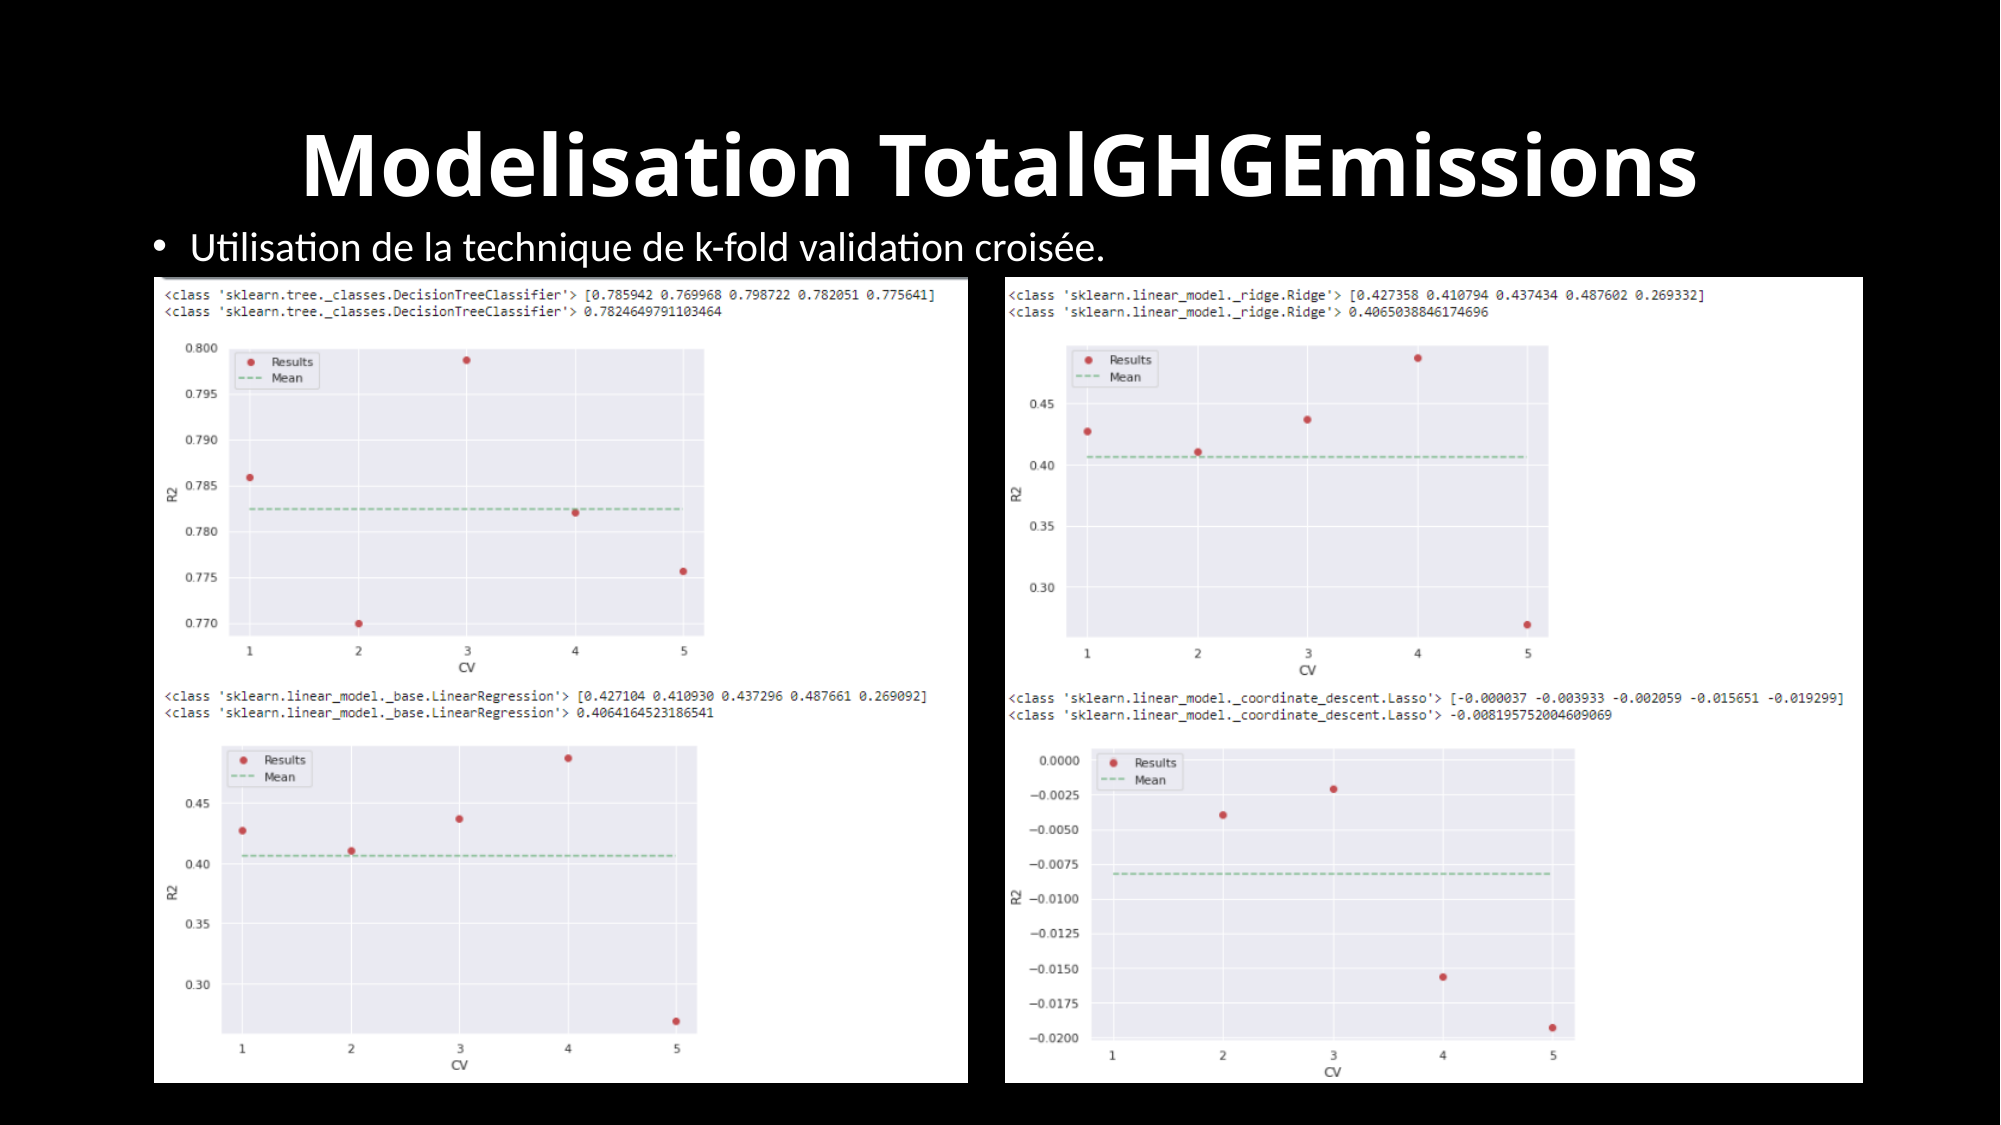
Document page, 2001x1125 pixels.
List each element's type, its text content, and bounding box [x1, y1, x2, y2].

picture [1005, 277, 1863, 1083]
list Utilisation de la technique de k-fold validation croisée. [137, 217, 1863, 1091]
picture [154, 277, 968, 1083]
title Modelisation TotalGHGEmissions [137, 59, 1863, 217]
